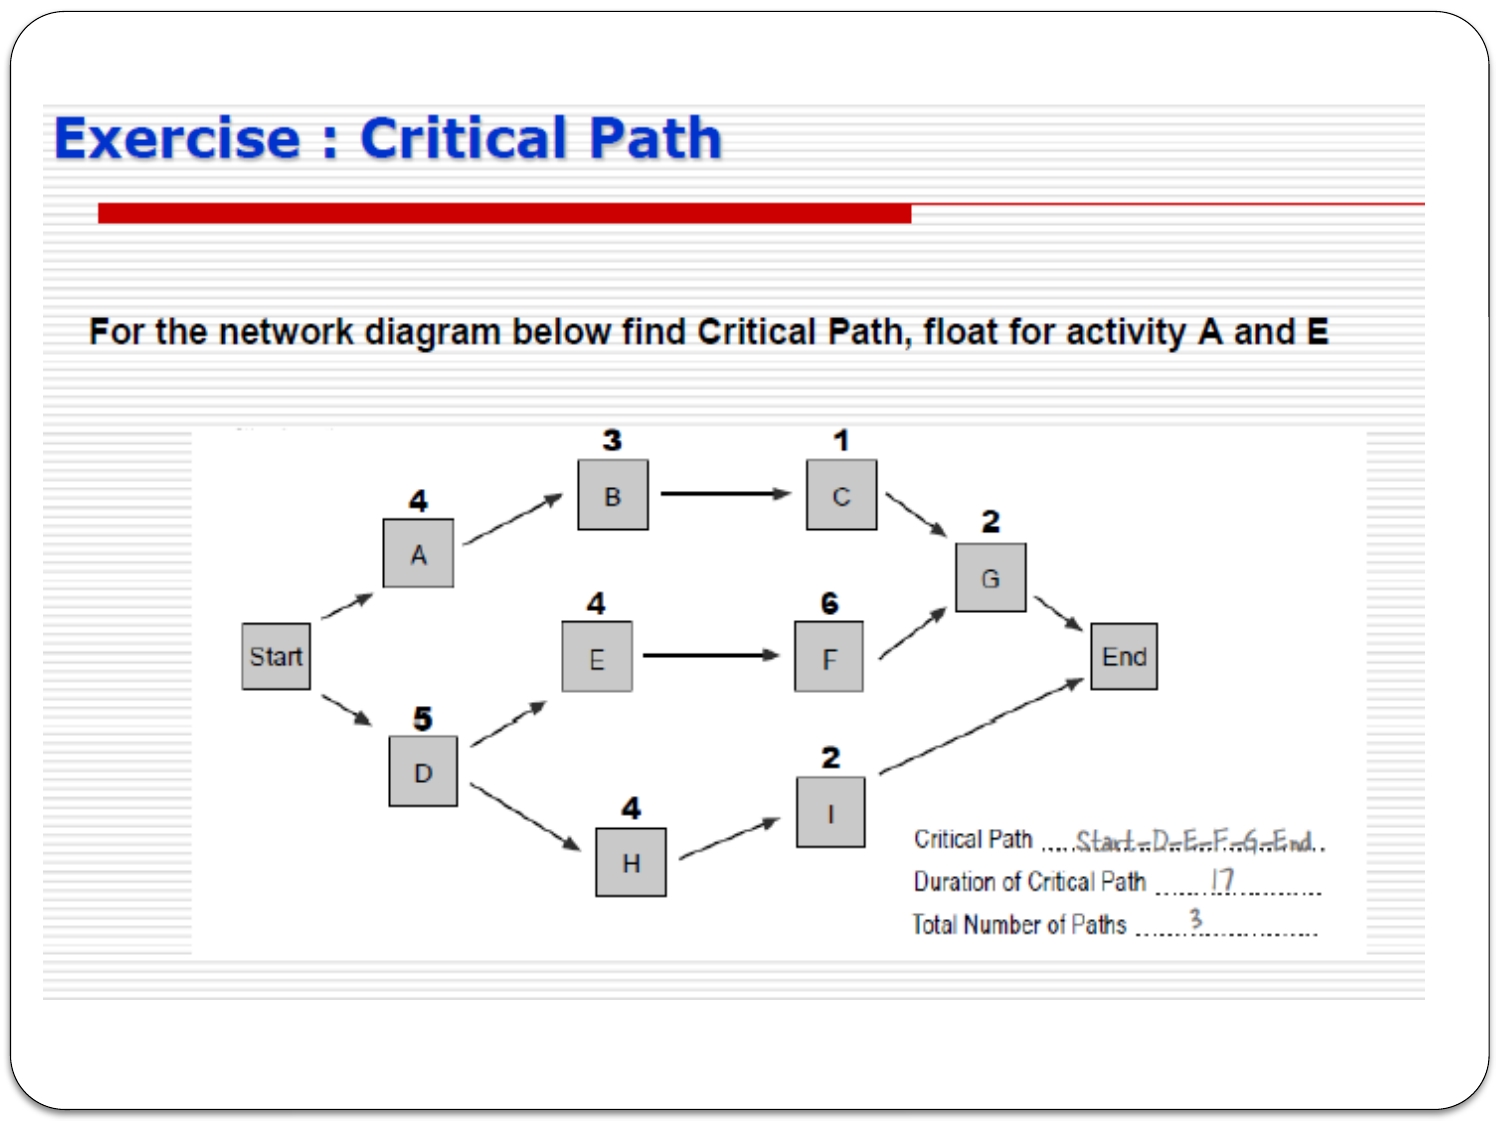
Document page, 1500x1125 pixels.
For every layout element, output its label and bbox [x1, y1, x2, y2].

picture [43, 99, 1426, 1001]
